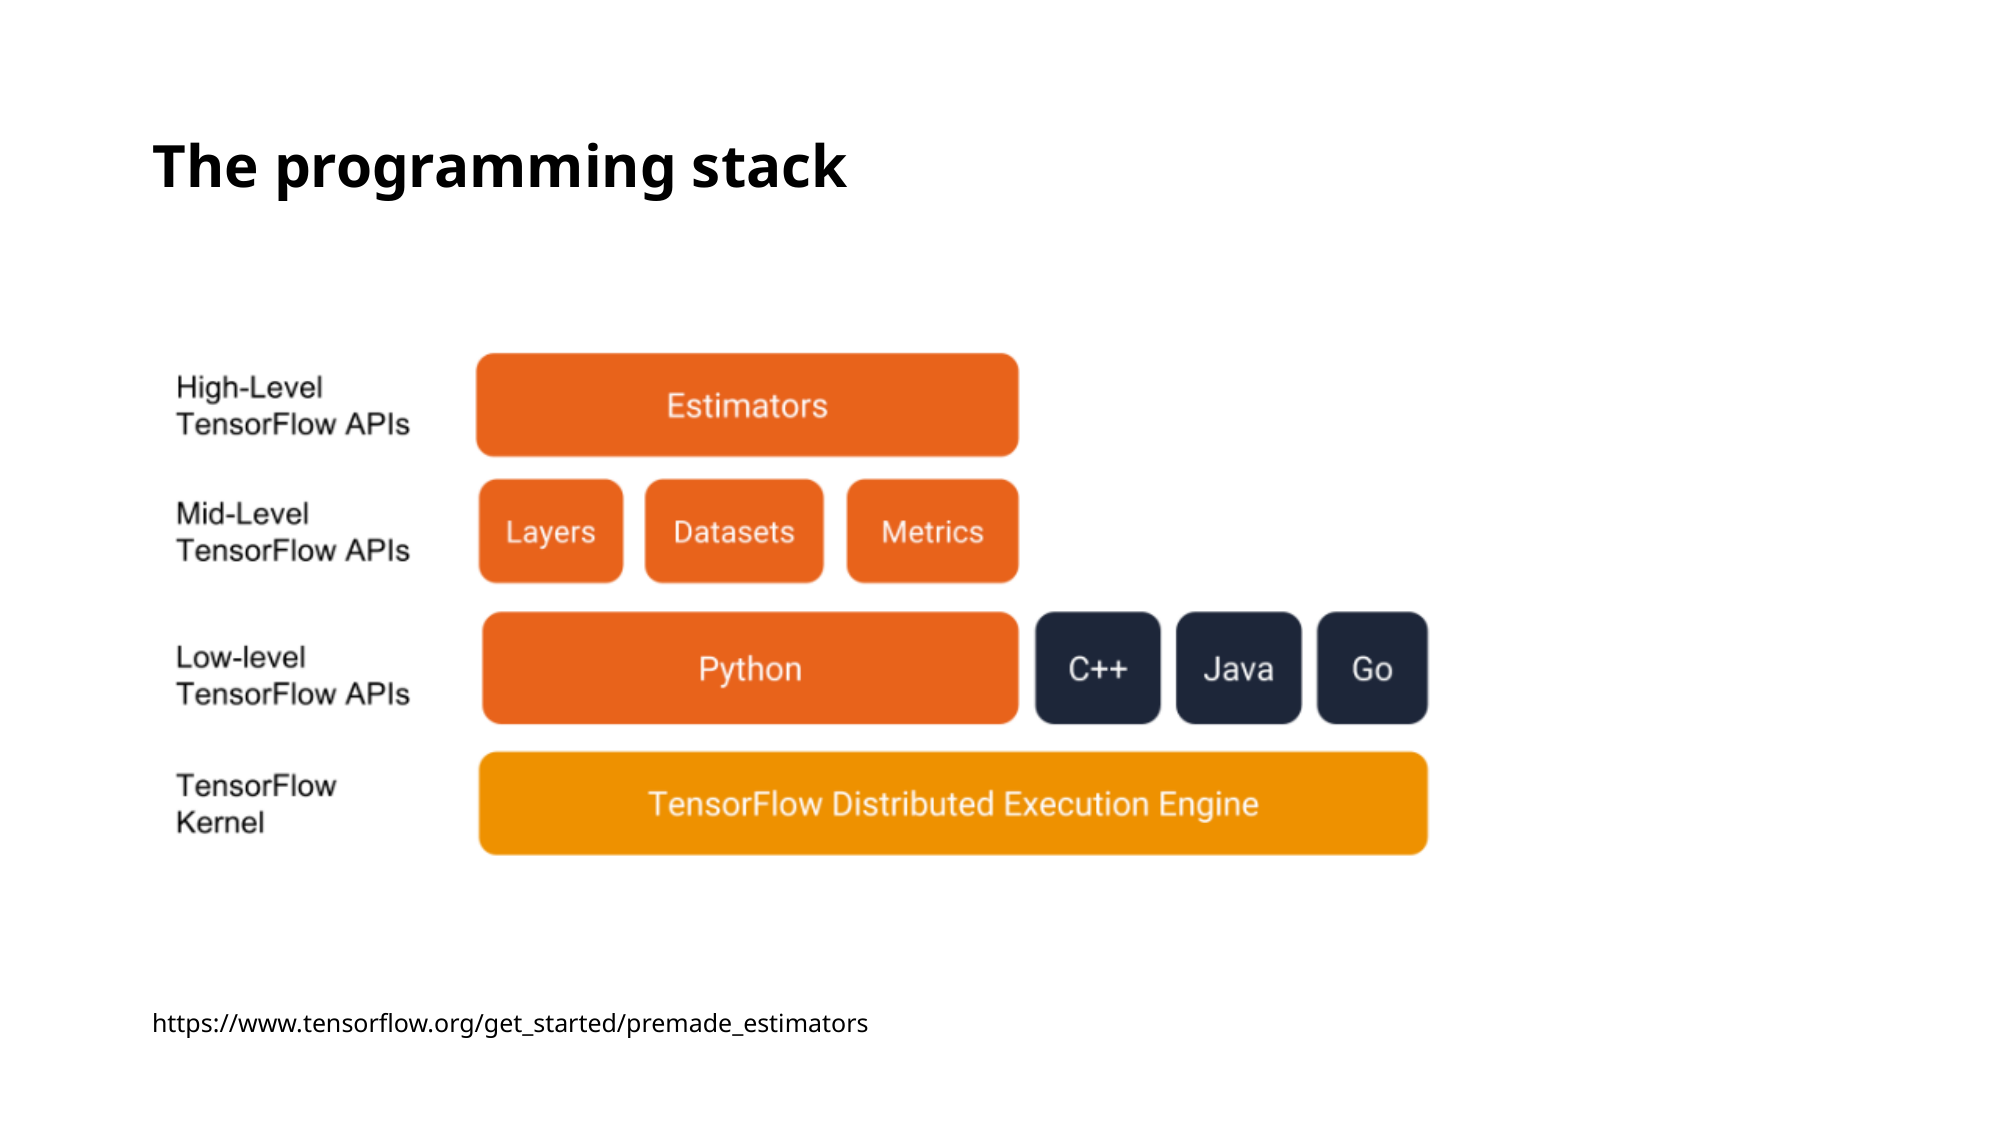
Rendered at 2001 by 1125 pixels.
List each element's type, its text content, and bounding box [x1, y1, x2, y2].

picture [160, 311, 1440, 870]
title The programming stack [137, 59, 1863, 278]
text_box https://www.tensorflow.org/get_started/premade_estimators [137, 1000, 1439, 1045]
